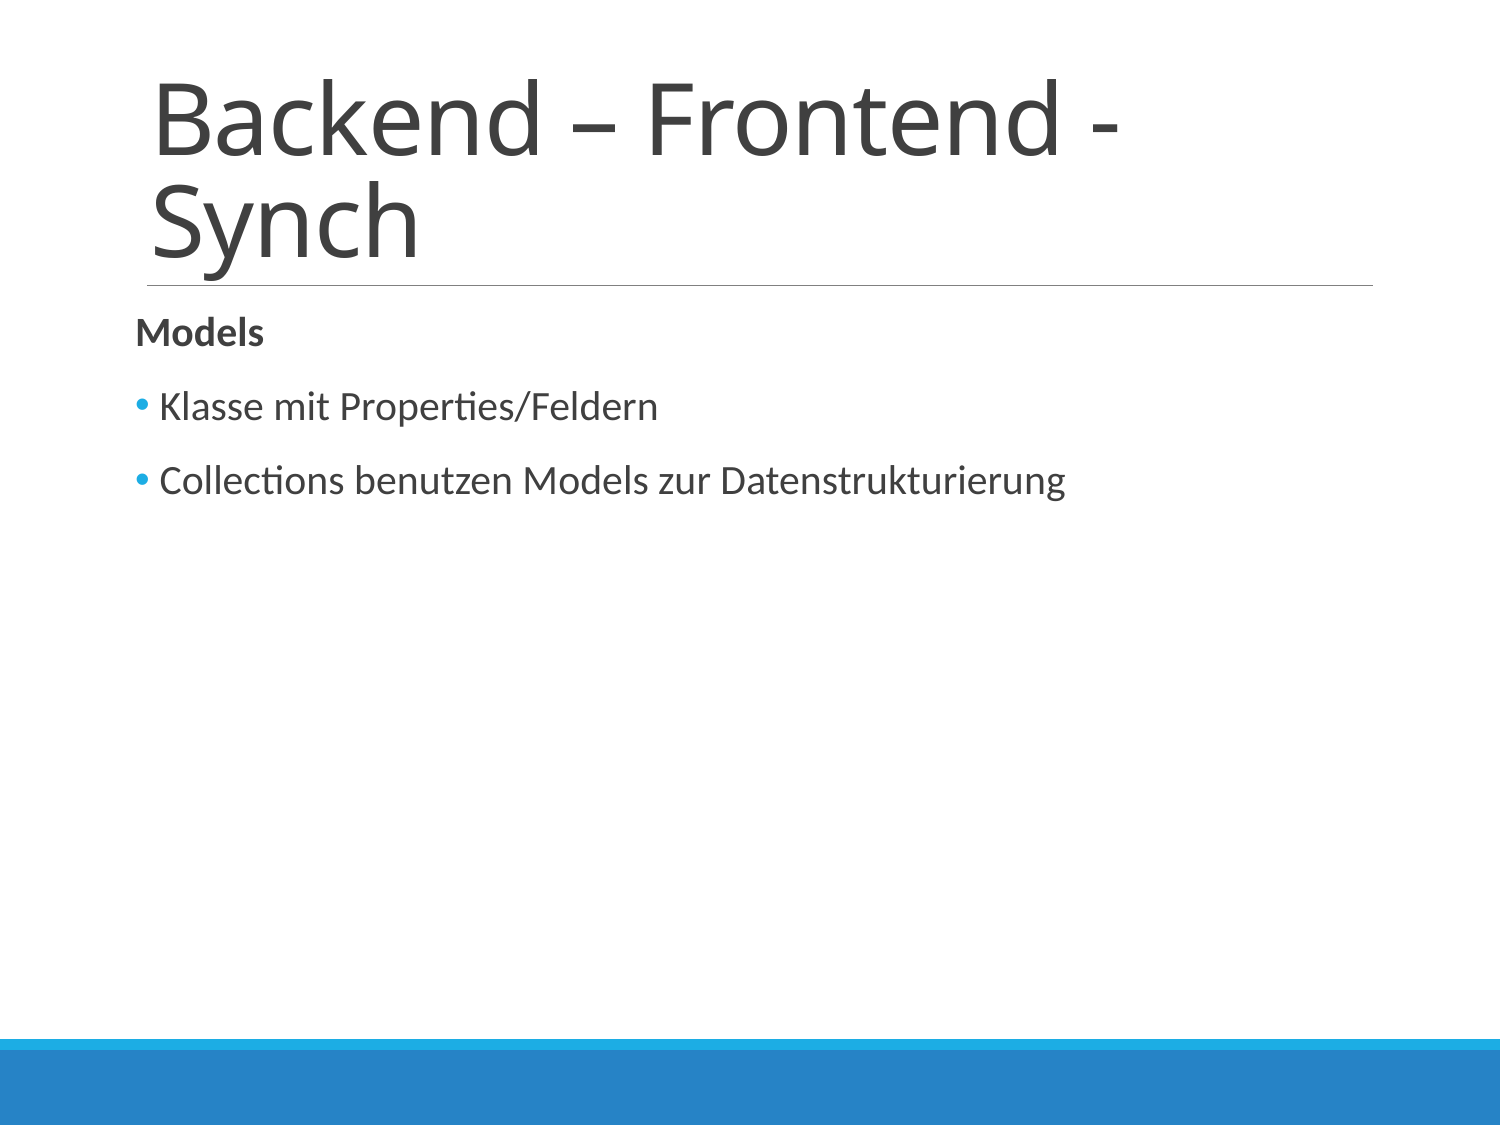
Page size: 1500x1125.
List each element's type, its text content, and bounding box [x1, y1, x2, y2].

list Models Klasse mit Properties/Feldern Collections benutzen Models zur Datenstrukturierung [135, 302, 1134, 963]
title Backend – Frontend - Synch [135, 47, 1373, 285]
